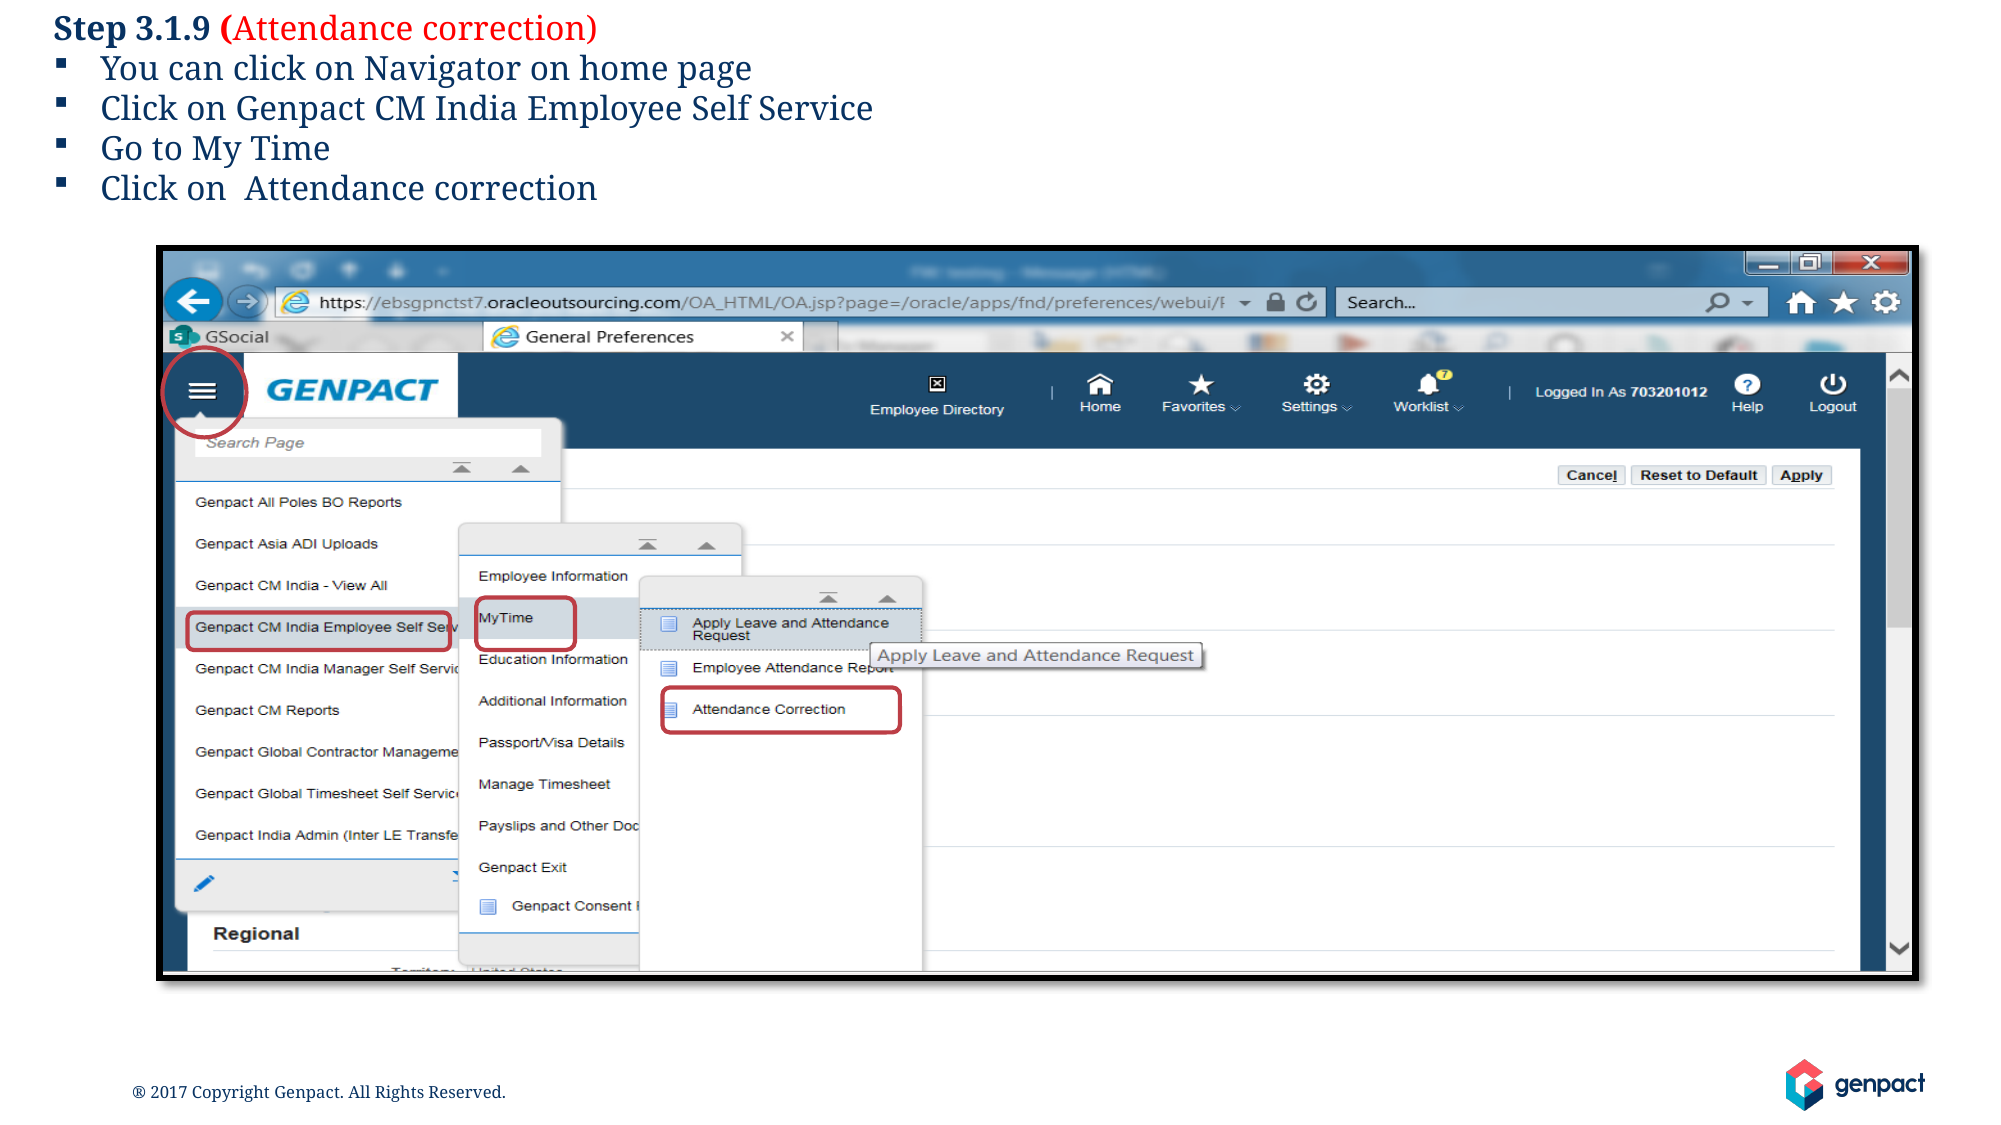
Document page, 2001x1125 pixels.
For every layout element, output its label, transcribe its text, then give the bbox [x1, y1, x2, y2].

picture [1786, 1059, 1925, 1111]
text_box Step 3.1.9 (Attendance correction) You can click on Navigator on home page Click on Genpact CM India Employee Self Service Go to My Time Click on Attendance correction [38, 0, 2000, 255]
picture [162, 251, 1913, 976]
